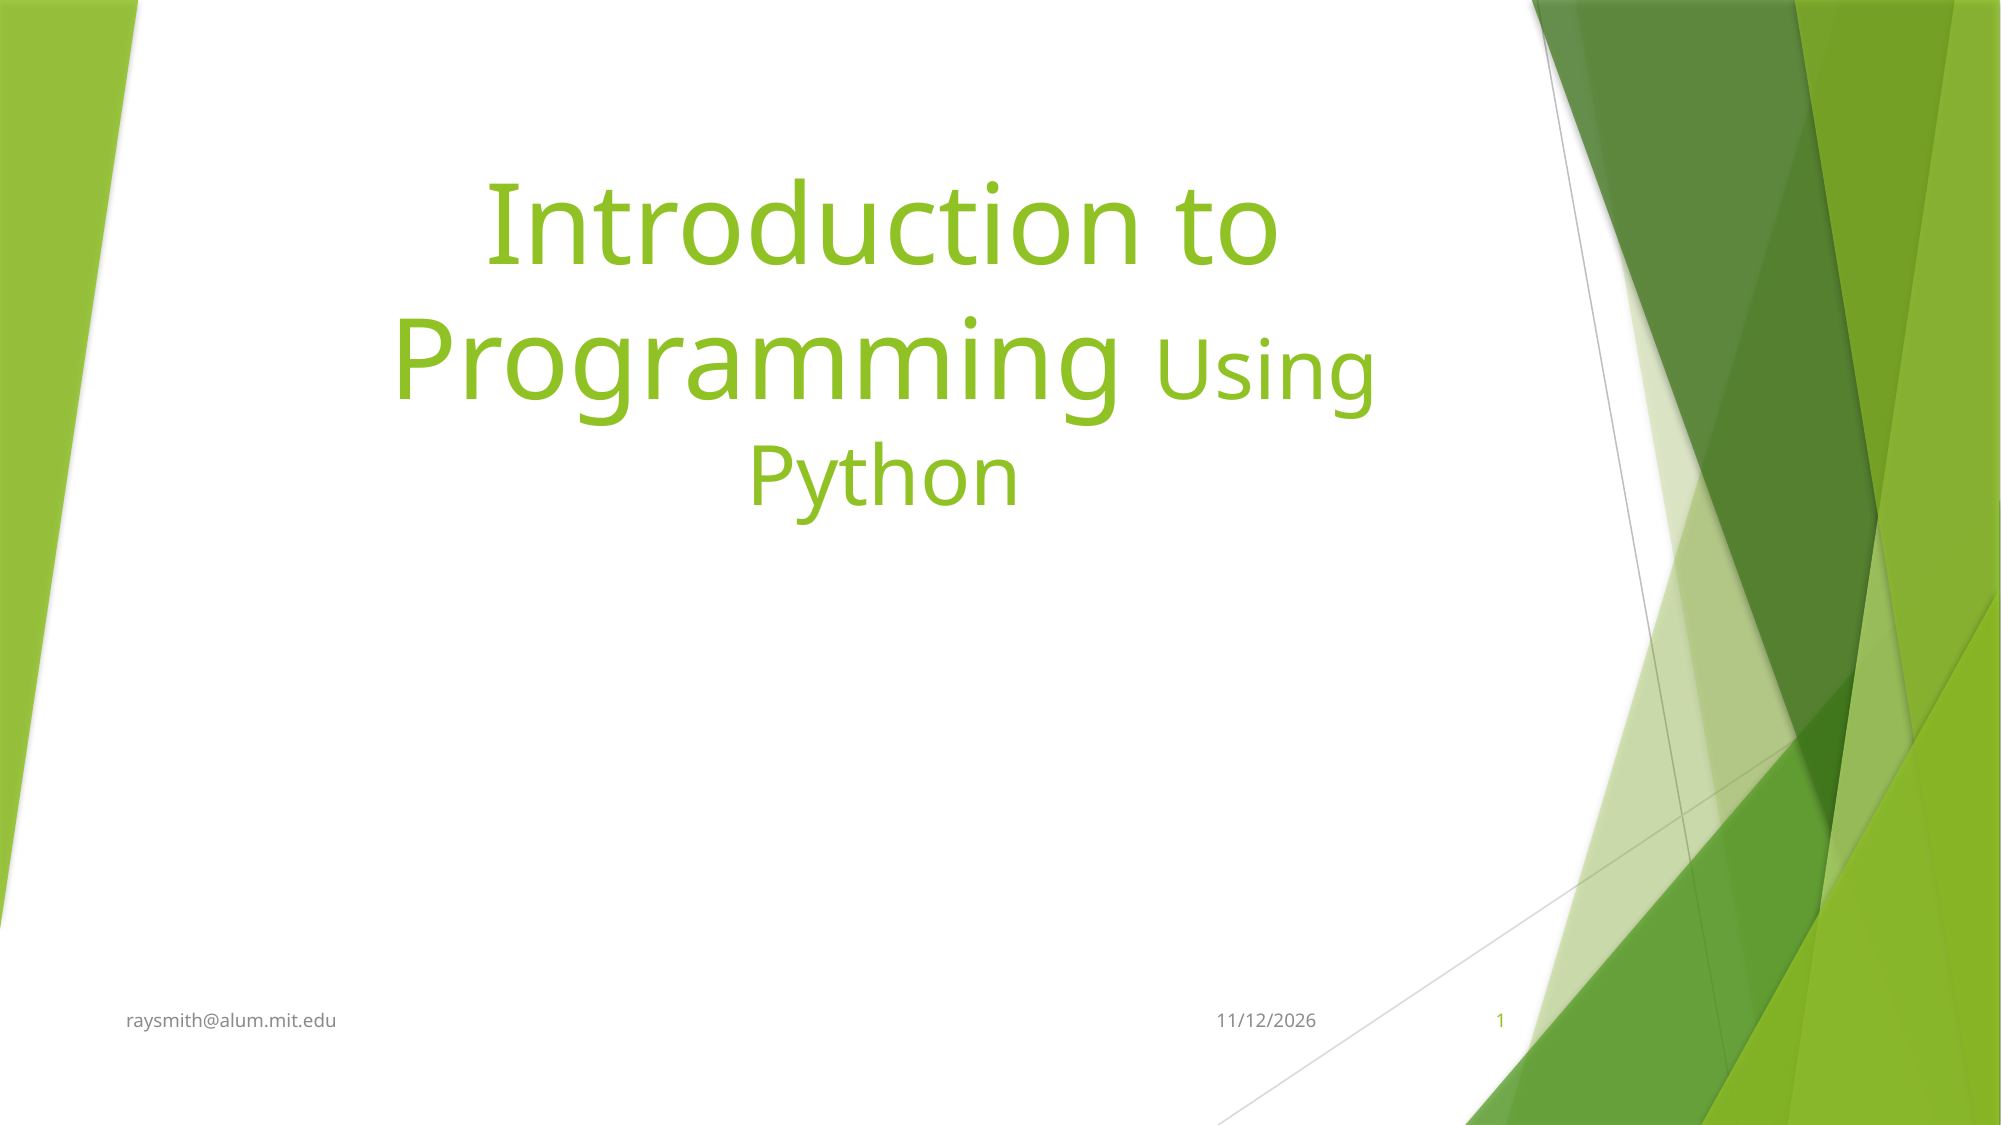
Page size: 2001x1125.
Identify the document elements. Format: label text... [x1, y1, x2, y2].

title Introduction to Programming Using Python [247, 394, 1522, 665]
slide_number 1 [1409, 991, 1522, 1051]
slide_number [1181, 991, 1332, 1051]
footer raysmith@alum.mit.edu [111, 991, 1145, 1051]
